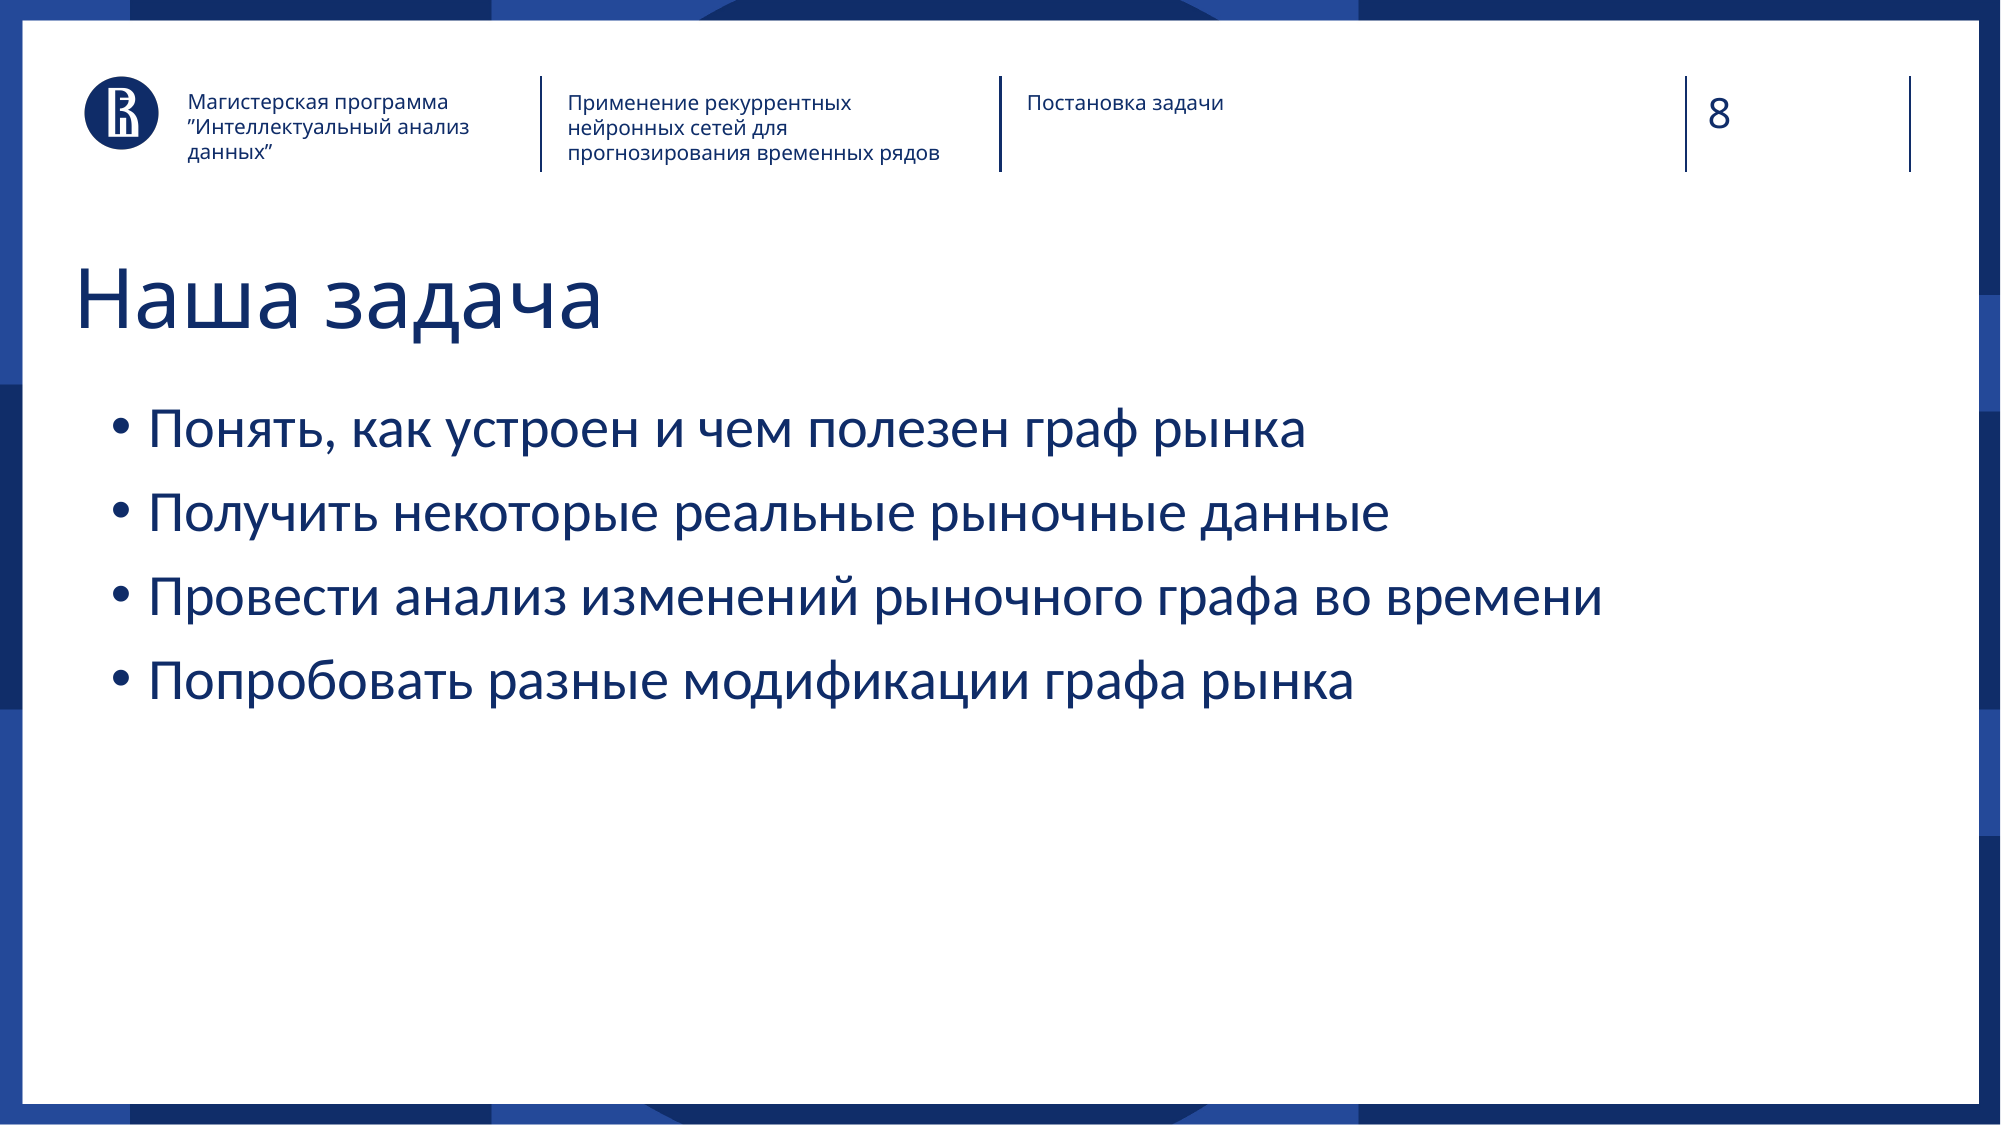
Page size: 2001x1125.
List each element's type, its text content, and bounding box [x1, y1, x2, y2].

list Применение рекуррентных нейронных сетей для прогнозирования временных рядов [567, 90, 971, 157]
picture [0, 0, 2001, 1125]
list Постановка задачи [1026, 90, 1367, 157]
text_box Понять, как устроен и чем полезен граф рынка Получить некоторые реальные рыночные данные Провести анализ изменений рыночного графа во времени Попробовать разные модификации графа рынка [96, 390, 1658, 947]
text_box Наша задача [58, 237, 620, 353]
list Магистерская программа ”Интеллектуальный анализ данных” [187, 88, 528, 157]
